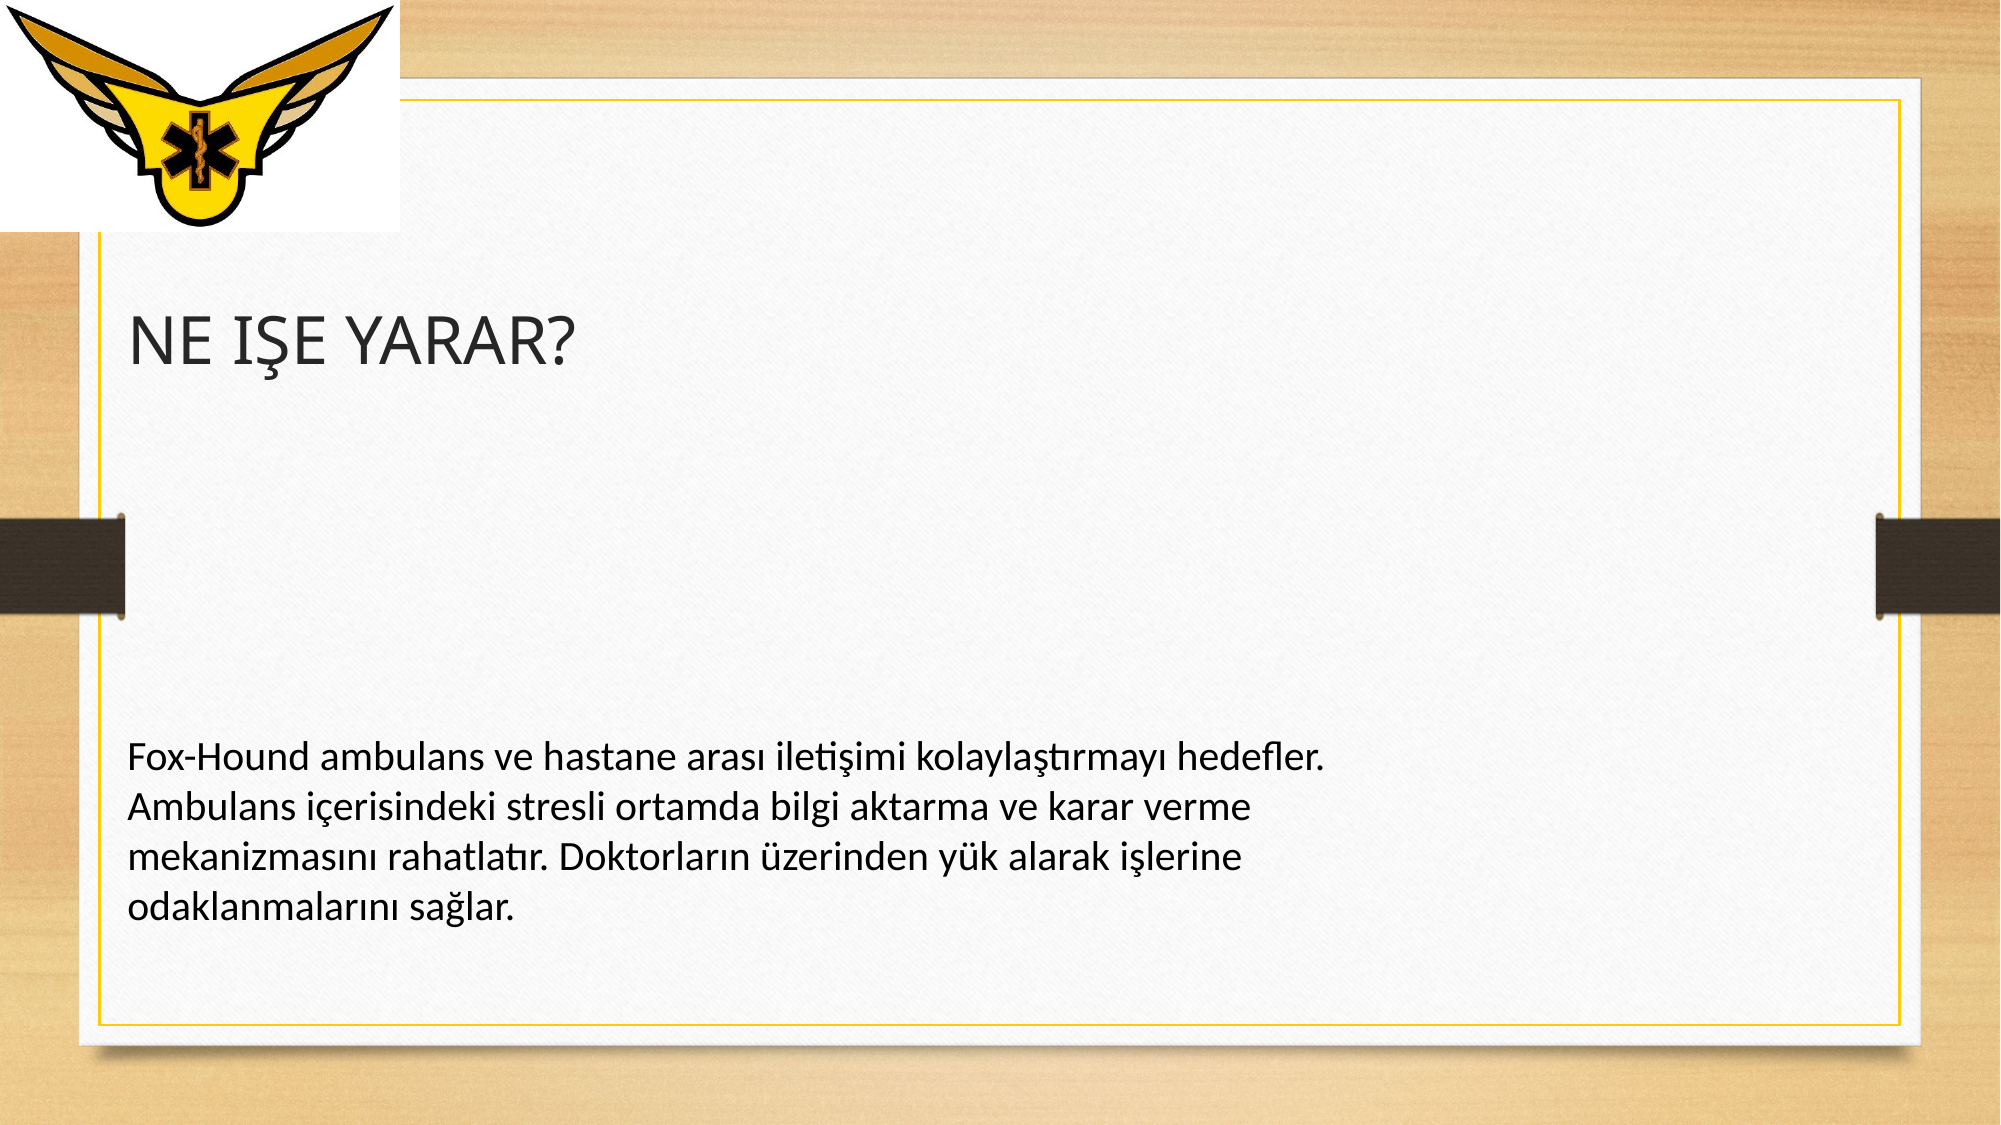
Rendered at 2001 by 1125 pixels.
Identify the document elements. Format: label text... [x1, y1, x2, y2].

picture [0, 0, 2001, 1125]
title Ne işe yarar? [112, 112, 1763, 563]
list Fox-Hound ambulans ve hastane arası iletişimi kolaylaştırmayı hedefler. Ambulans içerisindeki stresli ortamda bilgi aktarma ve karar verme mekanizmasını rahatlatır. Doktorların üzerinden yük alarak işlerine odaklanmalarını sağlar. [112, 675, 1513, 984]
